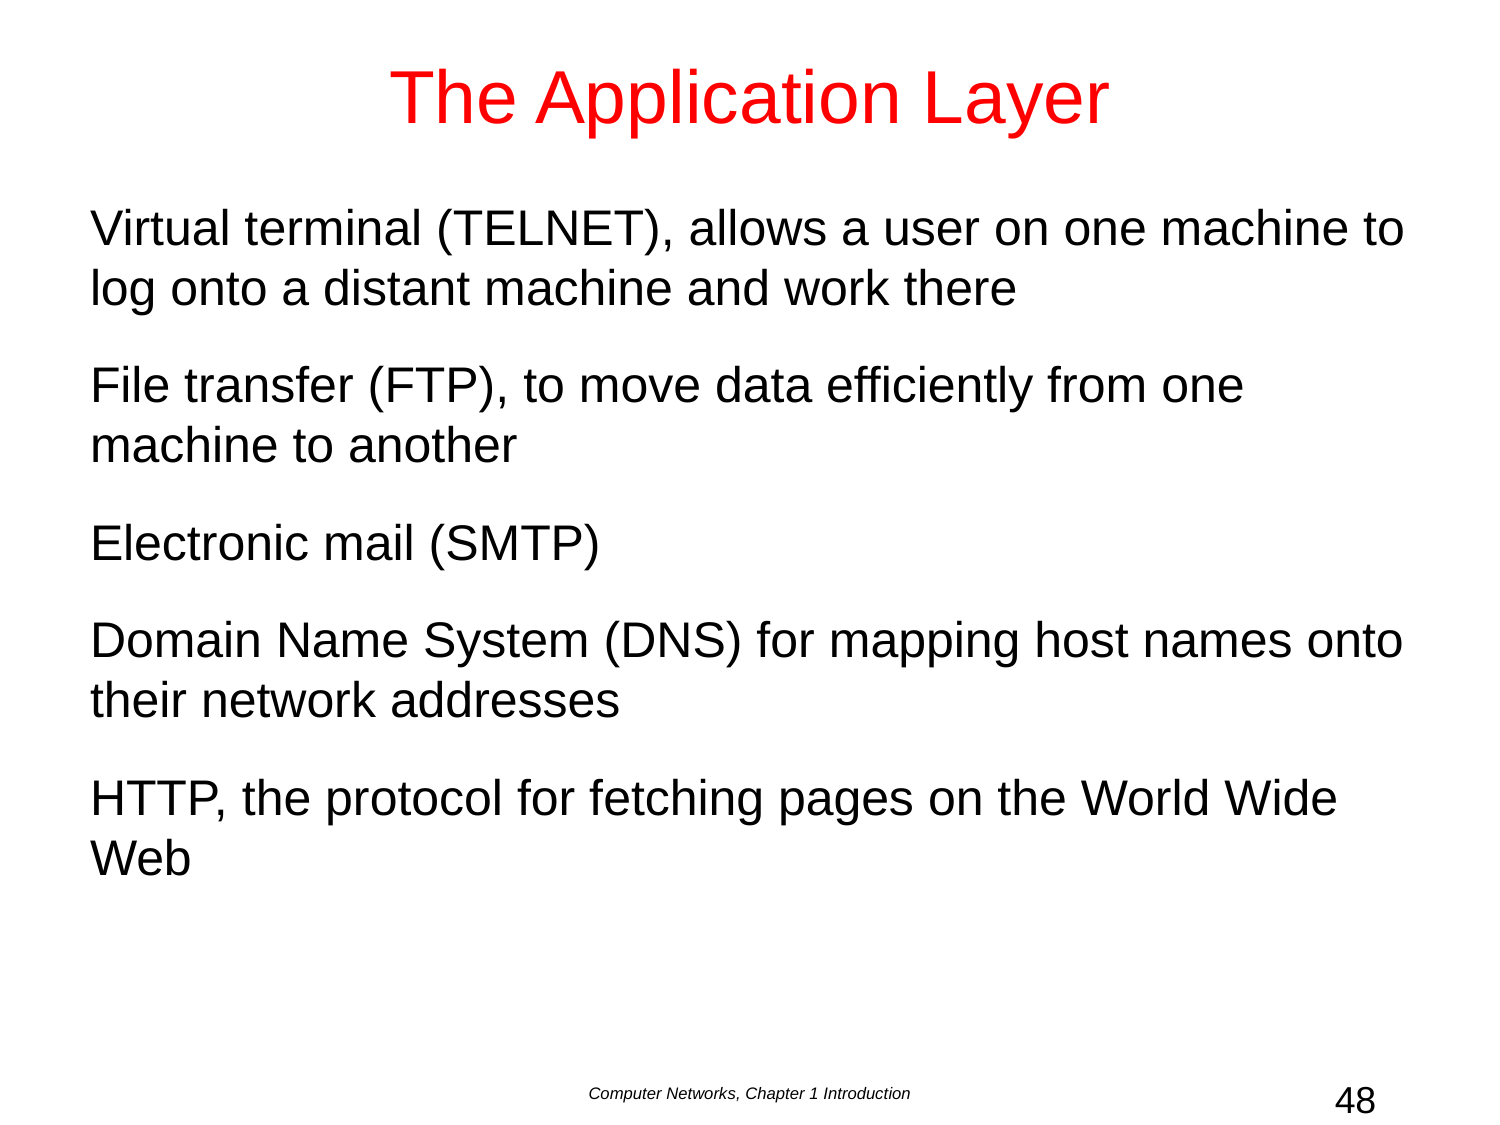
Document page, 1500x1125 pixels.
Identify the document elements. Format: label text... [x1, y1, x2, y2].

list Virtual terminal (TELNET), allows a user on one machine to log onto a distant machine and work there File transfer (FTP), to move data efficiently from one machine to another Electronic mail (SMTP) Domain Name System (DNS) for mapping host names onto their network addresses HTTP, the protocol for fetching pages on the World Wide Web [75, 187, 1425, 986]
title The Application Layer [0, 0, 1500, 188]
footer Computer Networks, Chapter 1 Introduction [0, 1074, 1500, 1125]
